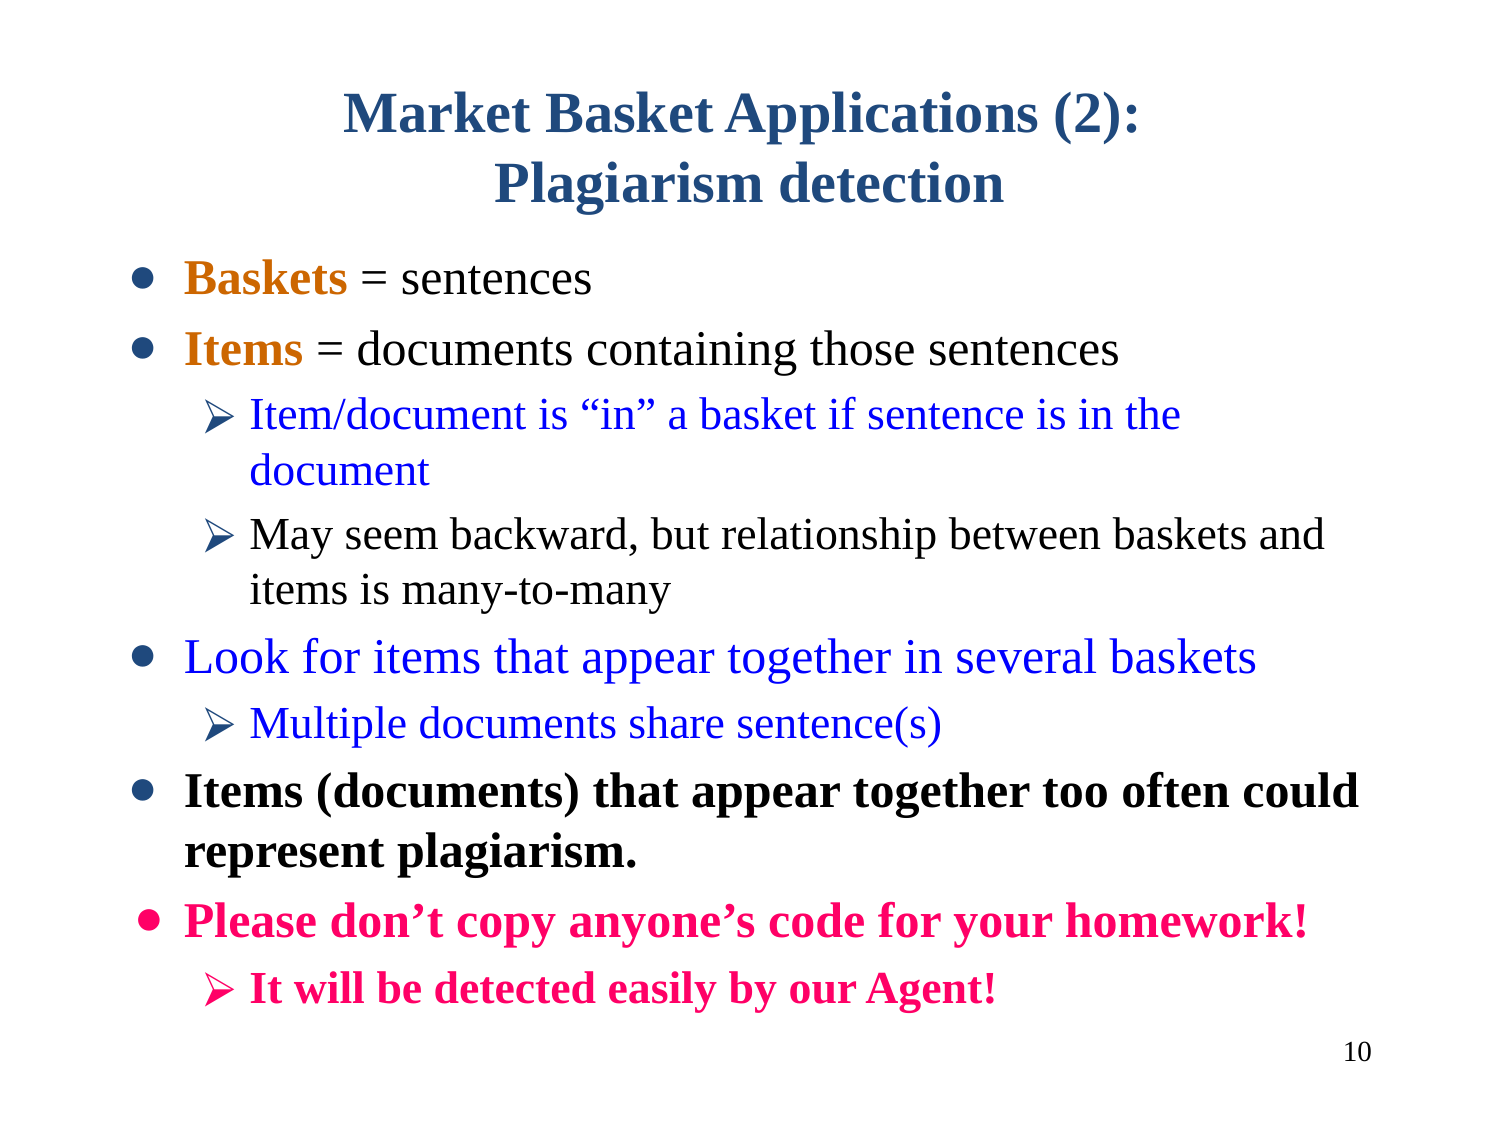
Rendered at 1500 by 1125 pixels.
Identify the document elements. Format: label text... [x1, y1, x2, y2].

title Market Basket Applications (2): Plagiarism detection [112, 50, 1388, 237]
list Baskets = sentences Items = documents containing those sentences Item/document is “in” a basket if sentence is in the document May seem backward, but relationship between baskets and items is many-to-many Look for items that appear together in several baskets Multiple documents share sentence(s) Items (documents) that appear together too often could represent plagiarism. Please don’t copy anyone’s code for your homework! It will be detected easily by our Agent! [112, 237, 1388, 1000]
slide_number ‹#› [1074, 1025, 1388, 1100]
